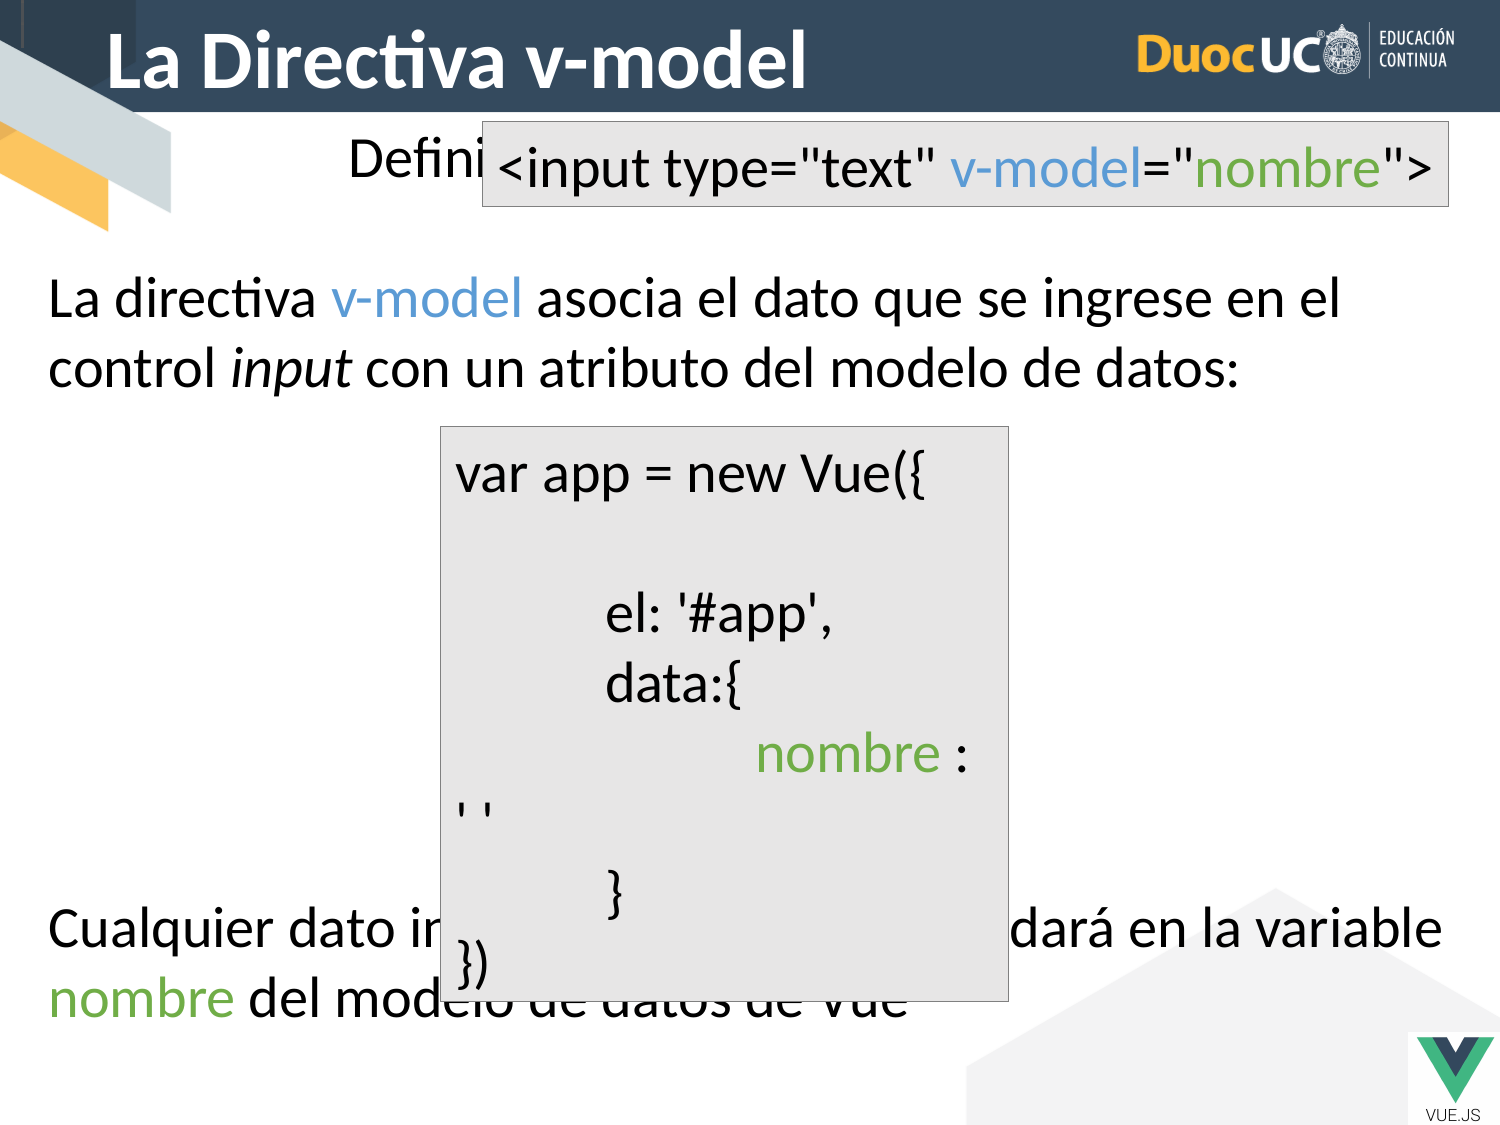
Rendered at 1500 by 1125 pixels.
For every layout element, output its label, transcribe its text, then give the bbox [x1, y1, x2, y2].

text_box var app = new Vue({ el: '#app', data:{ nombre : ' ' } }) [440, 426, 1009, 1002]
text_box La Directiva v-model [91, 0, 860, 113]
text_box <input type="text" v-model="nombre"> [482, 121, 1449, 207]
picture [0, 0, 1500, 1125]
text_box Definición: La directiva v-model asocia el dato que se ingrese en el control input con un atributo del modelo de datos: Cualquier dato ingresado en el input quedará en la variable nombre del modelo de datos de Vue [34, 111, 1476, 1037]
